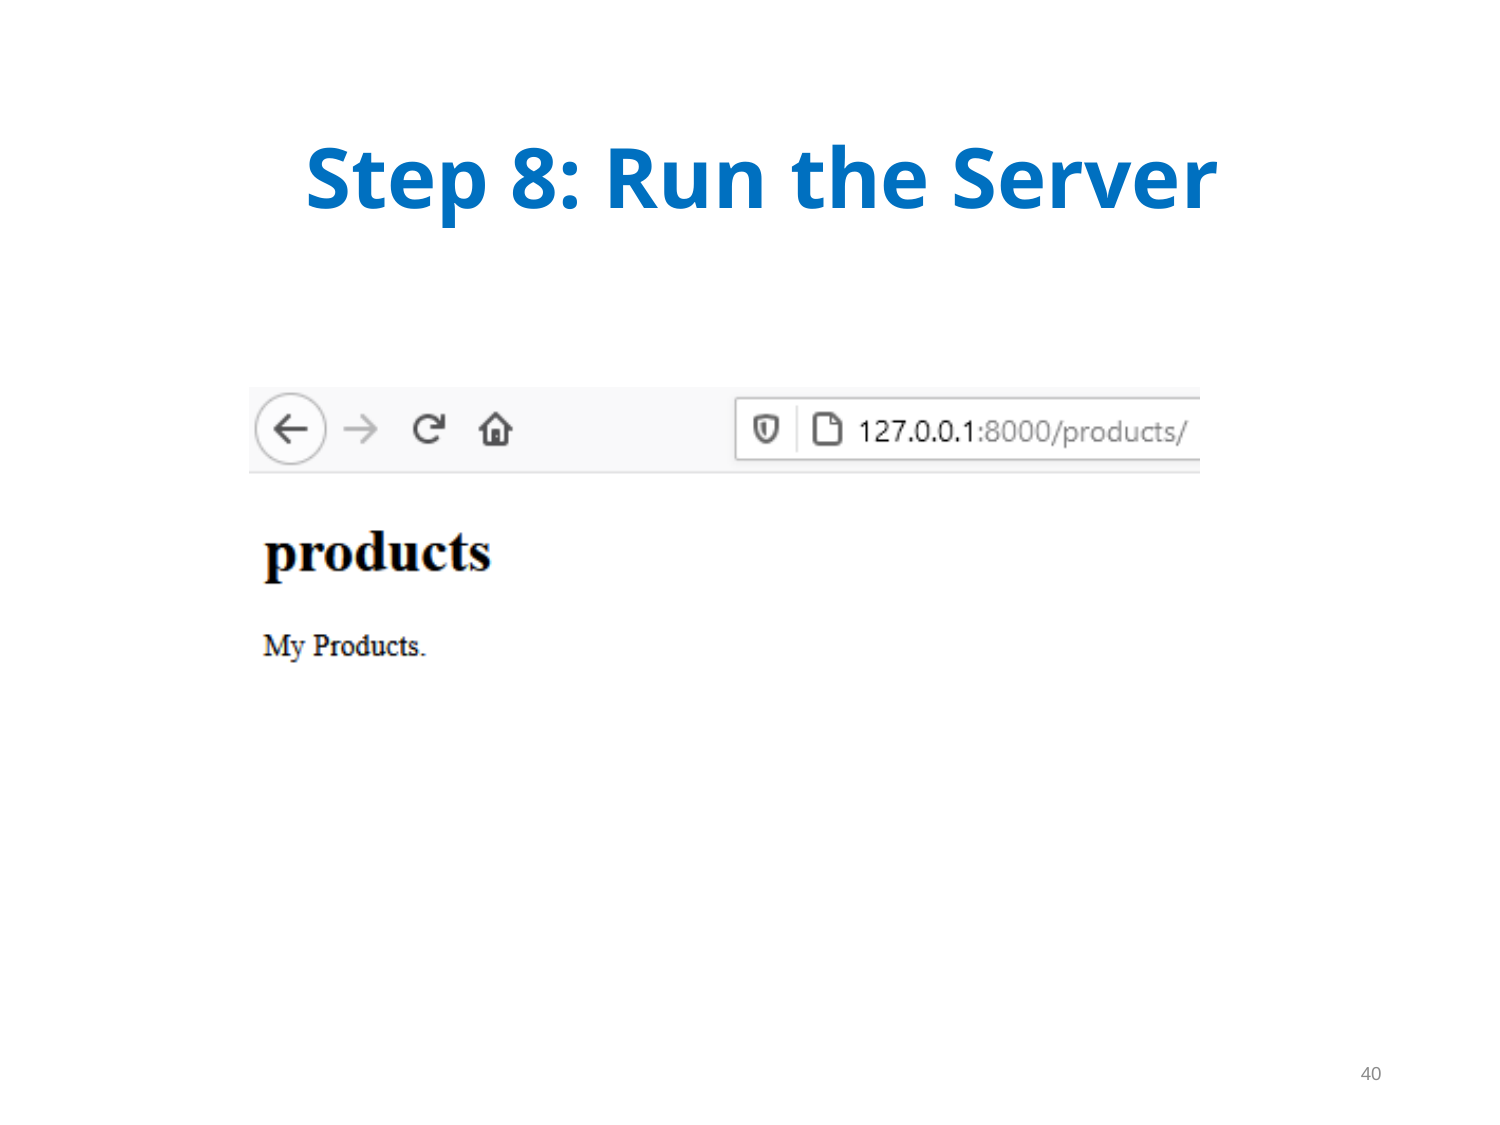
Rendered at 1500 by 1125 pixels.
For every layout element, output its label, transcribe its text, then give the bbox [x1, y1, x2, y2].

slide_number 40 [1059, 1042, 1397, 1103]
text_box Step 8: Run the Server [99, 117, 1425, 233]
picture [249, 387, 1200, 686]
